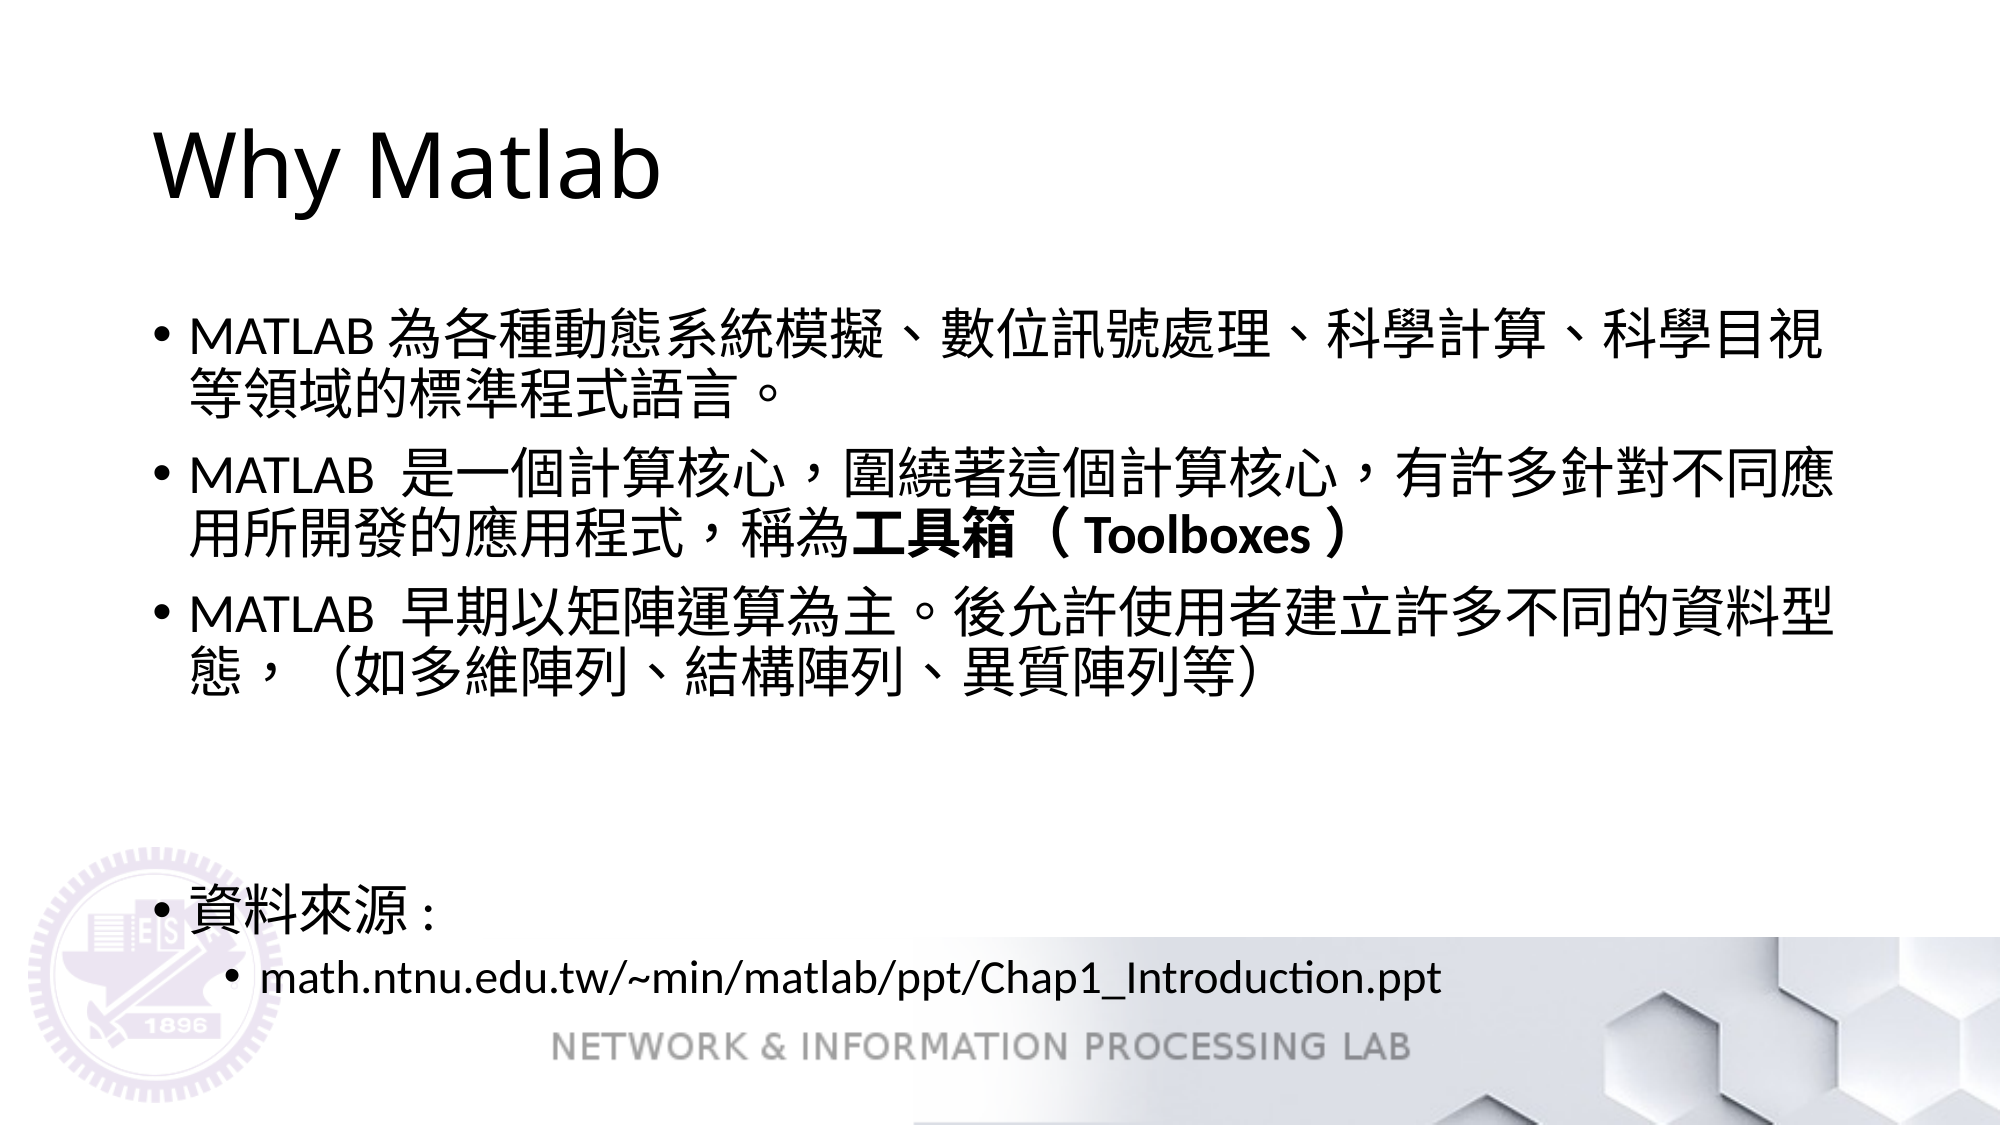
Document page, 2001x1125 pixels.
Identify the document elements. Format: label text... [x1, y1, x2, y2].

picture [28, 847, 283, 1103]
list MATLAB為各種動態系統模擬、數位訊號處理、科學計算、科學目視等領域的標準程式語言。 MATLAB 是一個計算核心，圍繞著這個計算核心，有許多針對不同應用所開發的應用程式，稱為工具箱（Toolboxes） MATLAB 早期以矩陣運算為主。後允許使用者建立許多不同的資料型態，（如多維陣列、結構陣列、異質陣列等） 資料來源: math.ntnu.edu.tw/~min/matlab/ppt/Chap1_Introduction.ppt [137, 299, 1863, 1014]
picture [483, 937, 2000, 1125]
title Why Matlab [137, 59, 1863, 278]
